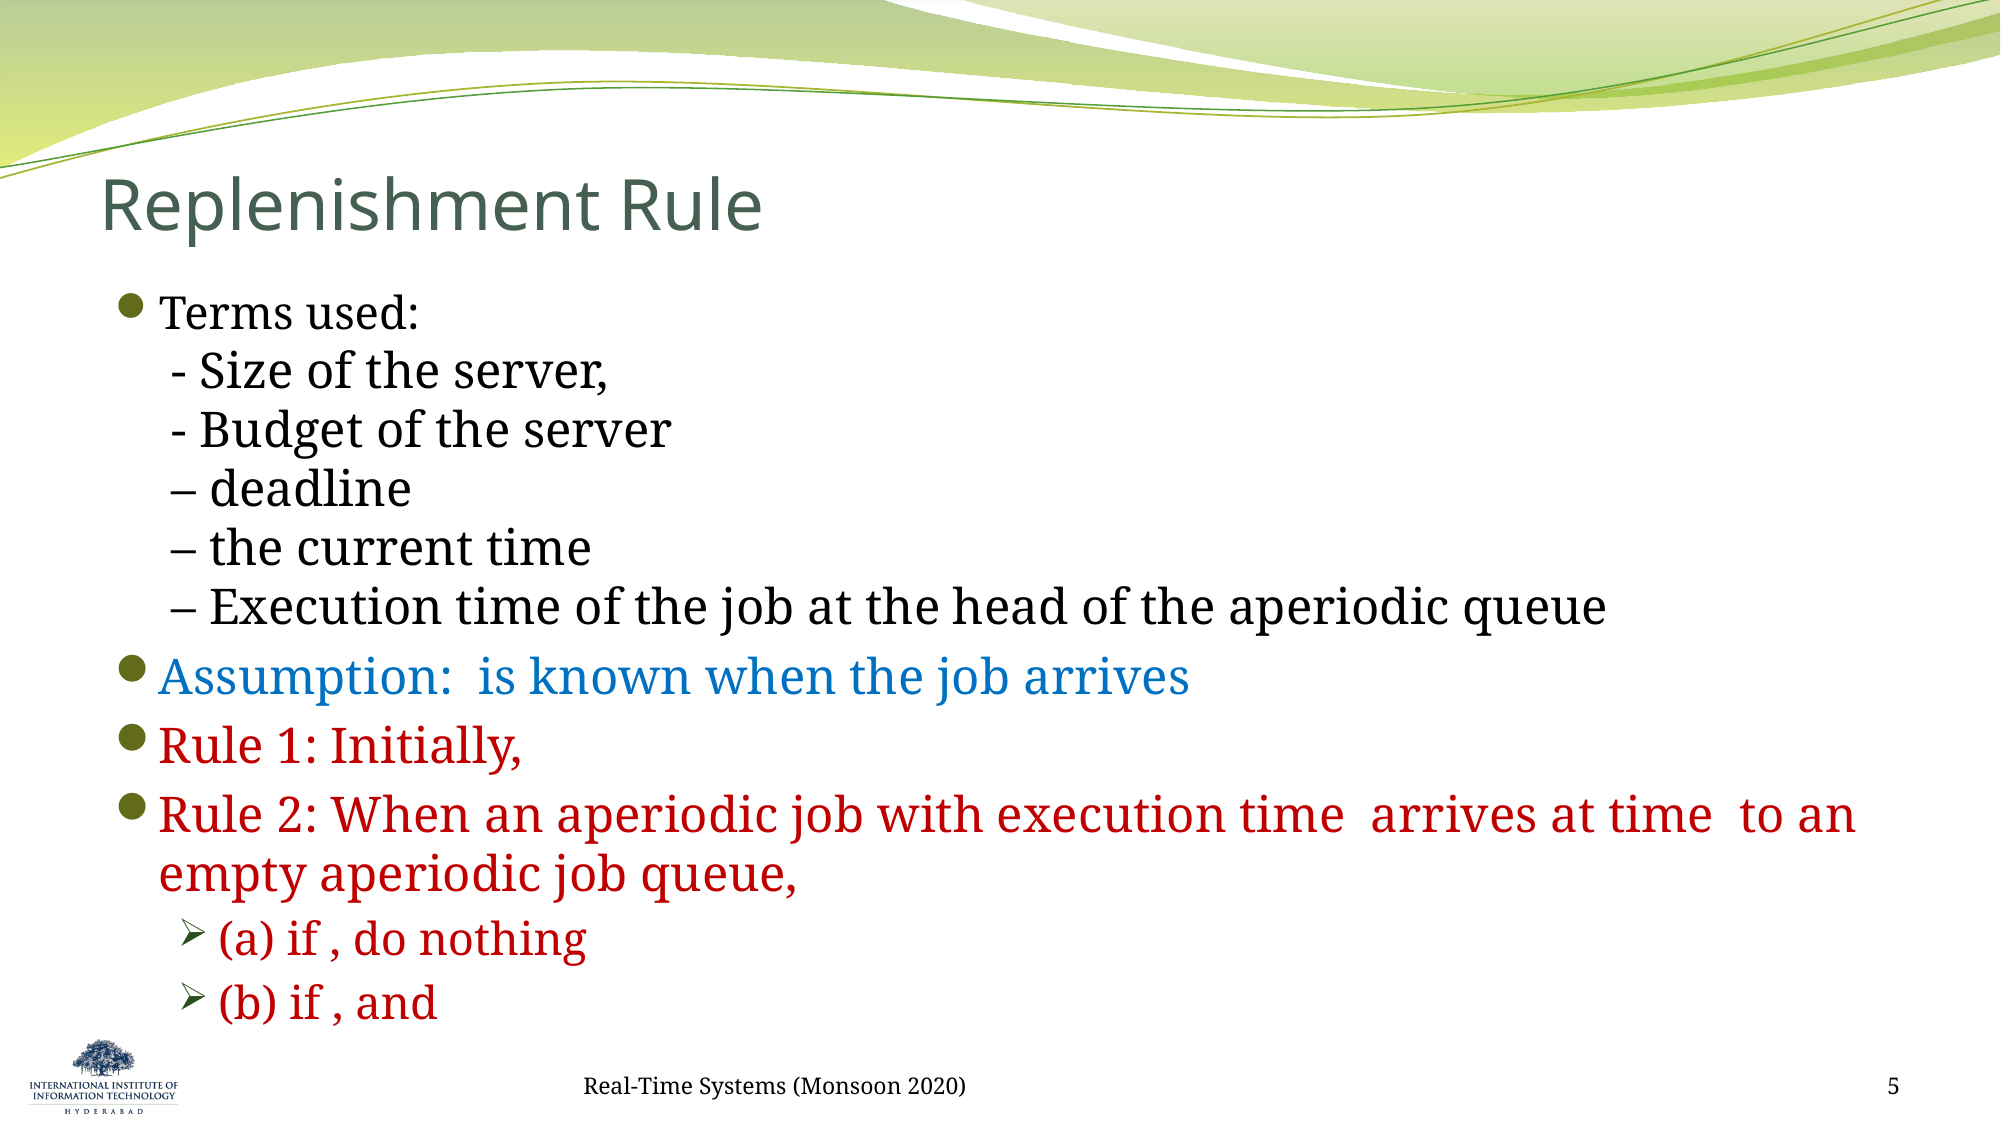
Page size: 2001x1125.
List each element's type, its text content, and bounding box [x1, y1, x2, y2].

slide_number 5 [1733, 1042, 1900, 1103]
footer Real-Time Systems (Monsoon 2020) [583, 1042, 1317, 1103]
picture [26, 1036, 182, 1117]
title Replenishment Rule [99, 82, 1900, 245]
